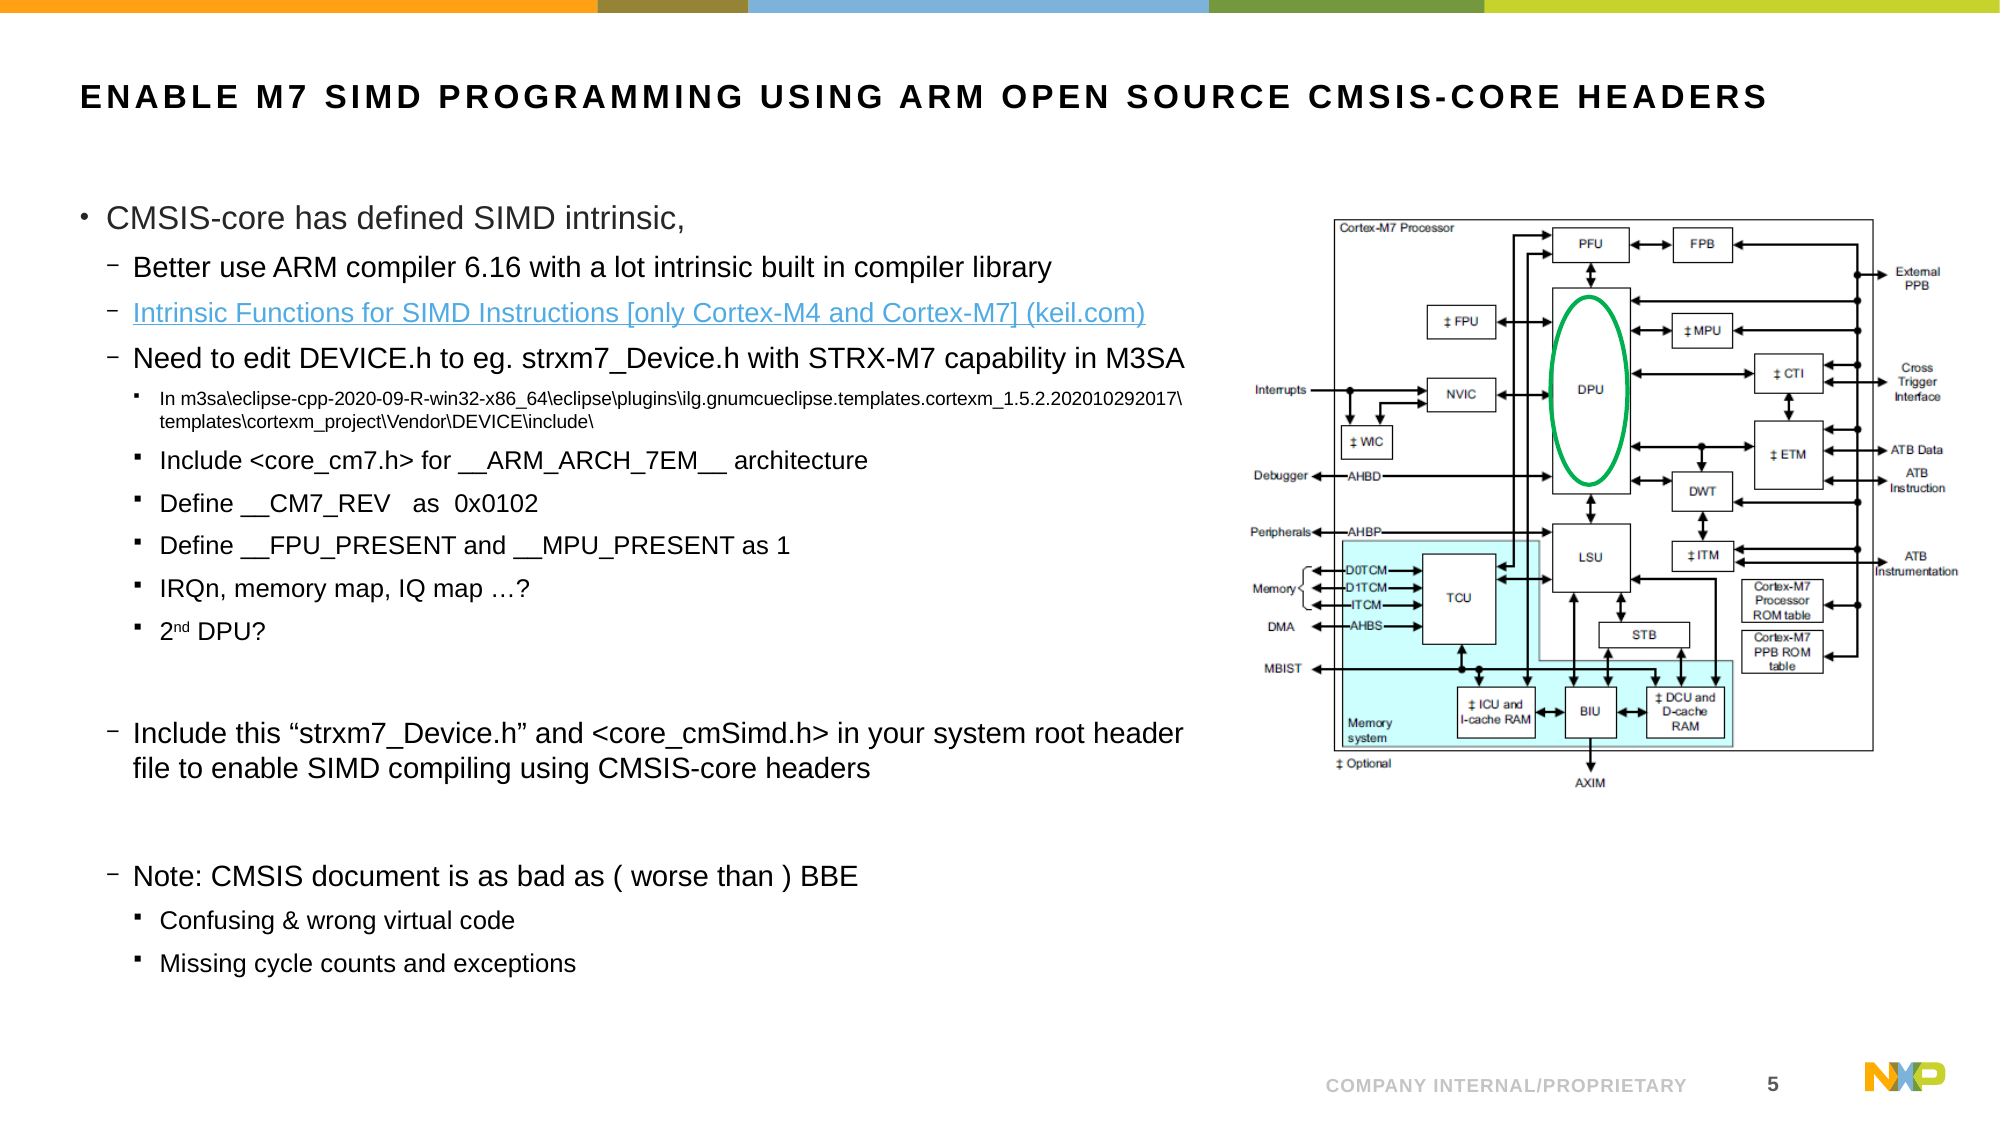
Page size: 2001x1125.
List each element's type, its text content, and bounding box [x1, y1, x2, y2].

list CMSIS-core has defined SIMD intrinsic, Better use ARM compiler 6.16 with a lot intrinsic built in compiler library Intrinsic Functions for SIMD Instructions [only Cortex-M4 and Cortex-M7] (keil.com) Need to edit DEVICE.h to eg. strxm7_Device.h with STRX-M7 capability in M3SA In m3sa\eclipse-cpp-2020-09-R-win32-x86_64\eclipse\plugins\ilg.gnumcueclipse.templates.cortexm_1.5.2.202010292017\templates\cortexm_project\Vendor\DEVICE\include\ Include <core_cm7.h> for __ARM_ARCH_7EM__ architecture Define __CM7_REV as 0x0102 Define __FPU_PRESENT and __MPU_PRESENT as 1 IRQn, memory map, IQ map …? 2nd DPU? Include this “strxm7_Device.h” and <core_cmSimd.h> in your system root header file to enable SIMD compiling using CMSIS-core headers Note: CMSIS document is as bad as ( worse than ) BBE Confusing & wrong virtual code Missing cycle counts and exceptions [64, 189, 1234, 994]
picture [1233, 210, 1976, 800]
title Enable M7 SIMD programming using ARM Open source CMSIS-CORE headers [64, 67, 1940, 176]
